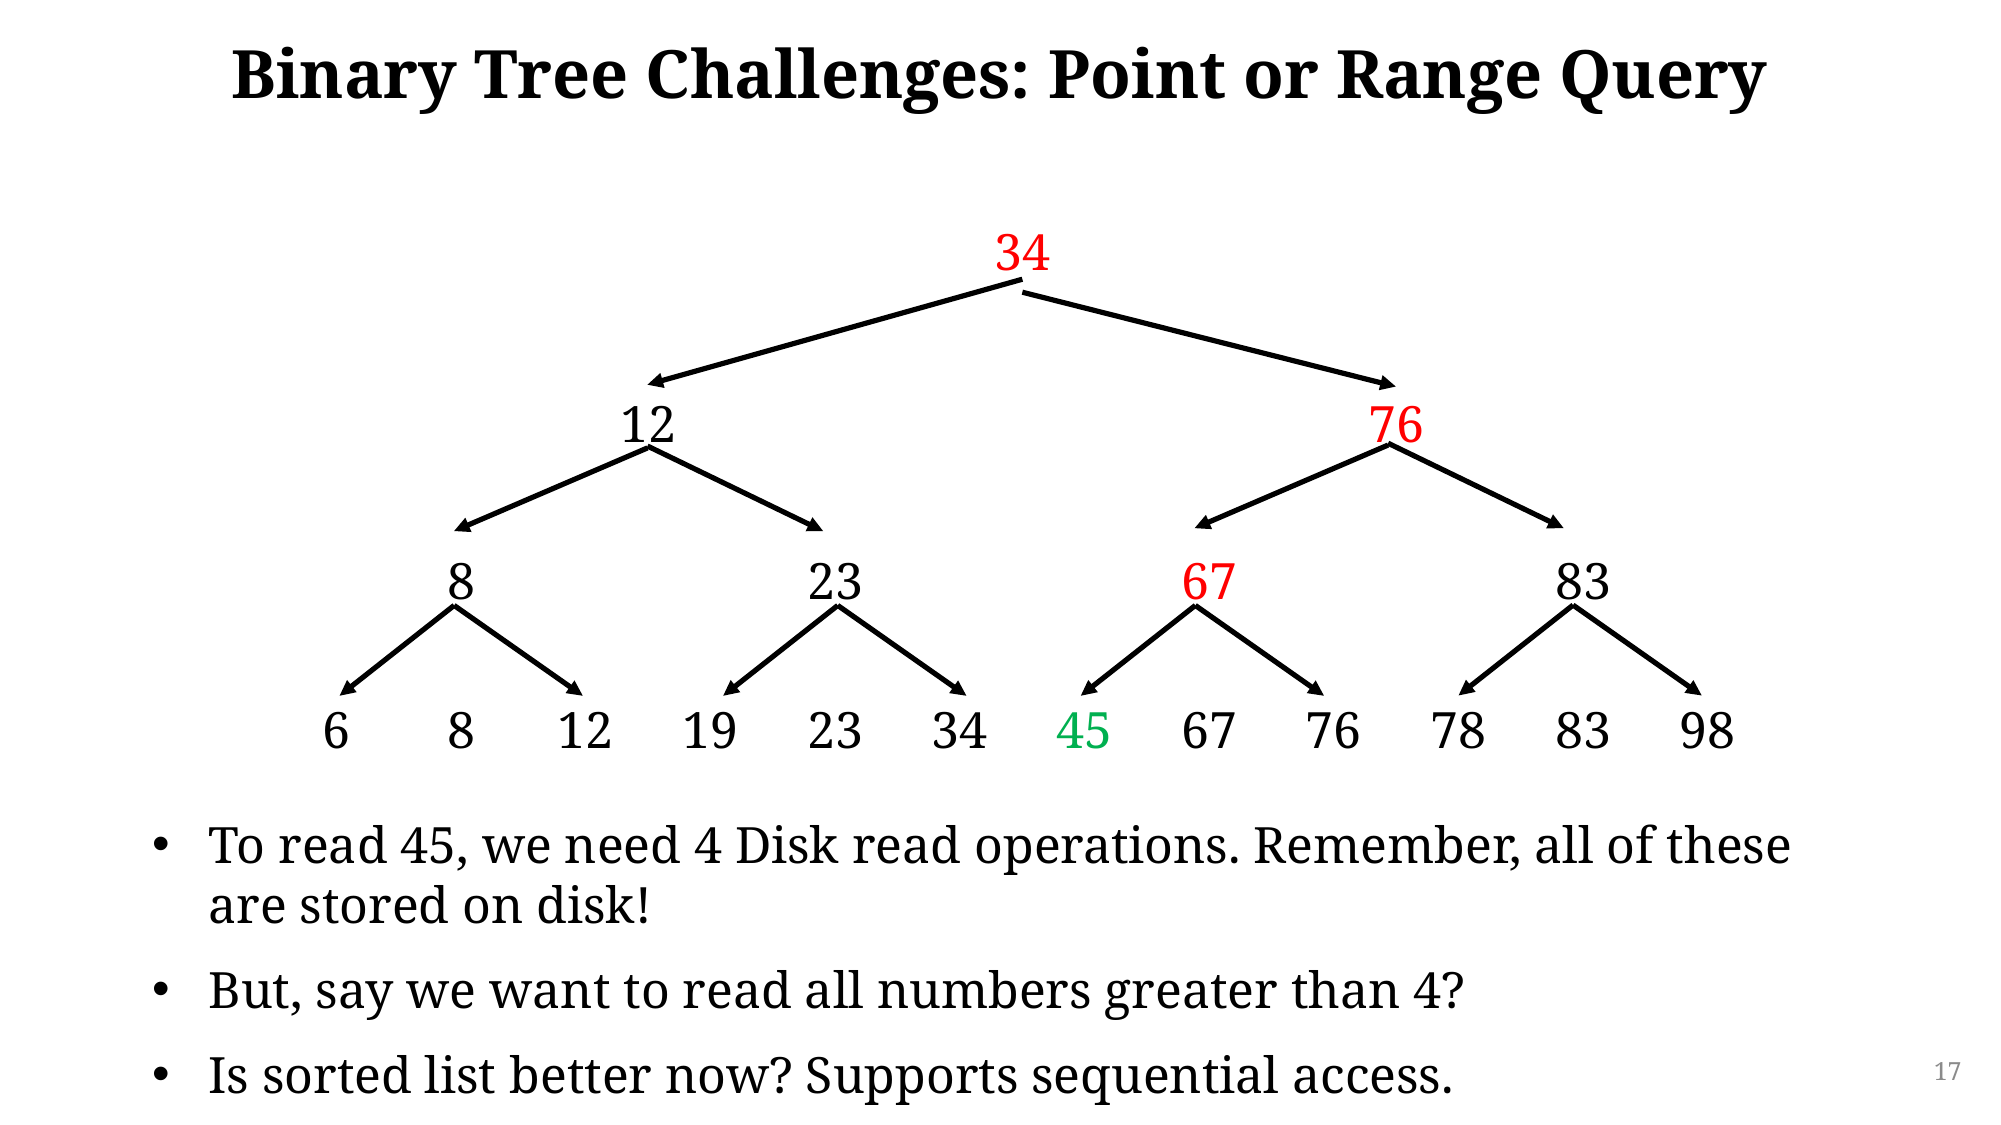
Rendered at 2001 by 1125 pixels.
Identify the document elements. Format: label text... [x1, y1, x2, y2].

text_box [647, 446, 824, 532]
table_header 67 [1147, 696, 1271, 771]
table_header 23 [773, 696, 897, 771]
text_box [339, 605, 454, 696]
table_header 83 [1521, 696, 1645, 771]
table_header 45 [1022, 688, 1147, 771]
title Binary Tree Challenges: Point or Range Query [137, 0, 1863, 149]
table_header 12 [523, 688, 648, 771]
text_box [454, 605, 583, 696]
table_header 83 [1396, 539, 1771, 622]
table_header 8 [399, 696, 523, 771]
text_box To read 45, we need 4 Disk read operations. Remember, all of these are stored on disk! But, say we want to read all numbers greater than 4? Is sorted list better now? Supports sequential access. [137, 806, 1863, 1111]
table_header 12 [274, 381, 1022, 465]
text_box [647, 279, 1023, 385]
table_header 8 [274, 539, 648, 622]
table_header 67 [1022, 539, 1396, 622]
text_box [1080, 605, 1195, 696]
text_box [1458, 605, 1573, 696]
table_header 76 [1271, 688, 1396, 771]
table_header 78 [1396, 688, 1521, 771]
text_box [837, 605, 967, 696]
slide_number 17 [1863, 1042, 1977, 1103]
table_header 98 [1645, 688, 1770, 771]
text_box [1022, 283, 1396, 387]
table_header 6 [274, 688, 399, 771]
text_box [454, 447, 647, 531]
table_header 34 [897, 688, 1022, 771]
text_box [1573, 605, 1702, 696]
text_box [723, 605, 837, 696]
table_header 76 [1022, 381, 1771, 465]
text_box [1195, 605, 1324, 696]
table_header 19 [648, 688, 773, 771]
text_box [1388, 443, 1564, 529]
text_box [1194, 445, 1388, 529]
table_header 34 [274, 209, 1771, 292]
table_header 23 [648, 539, 1022, 622]
